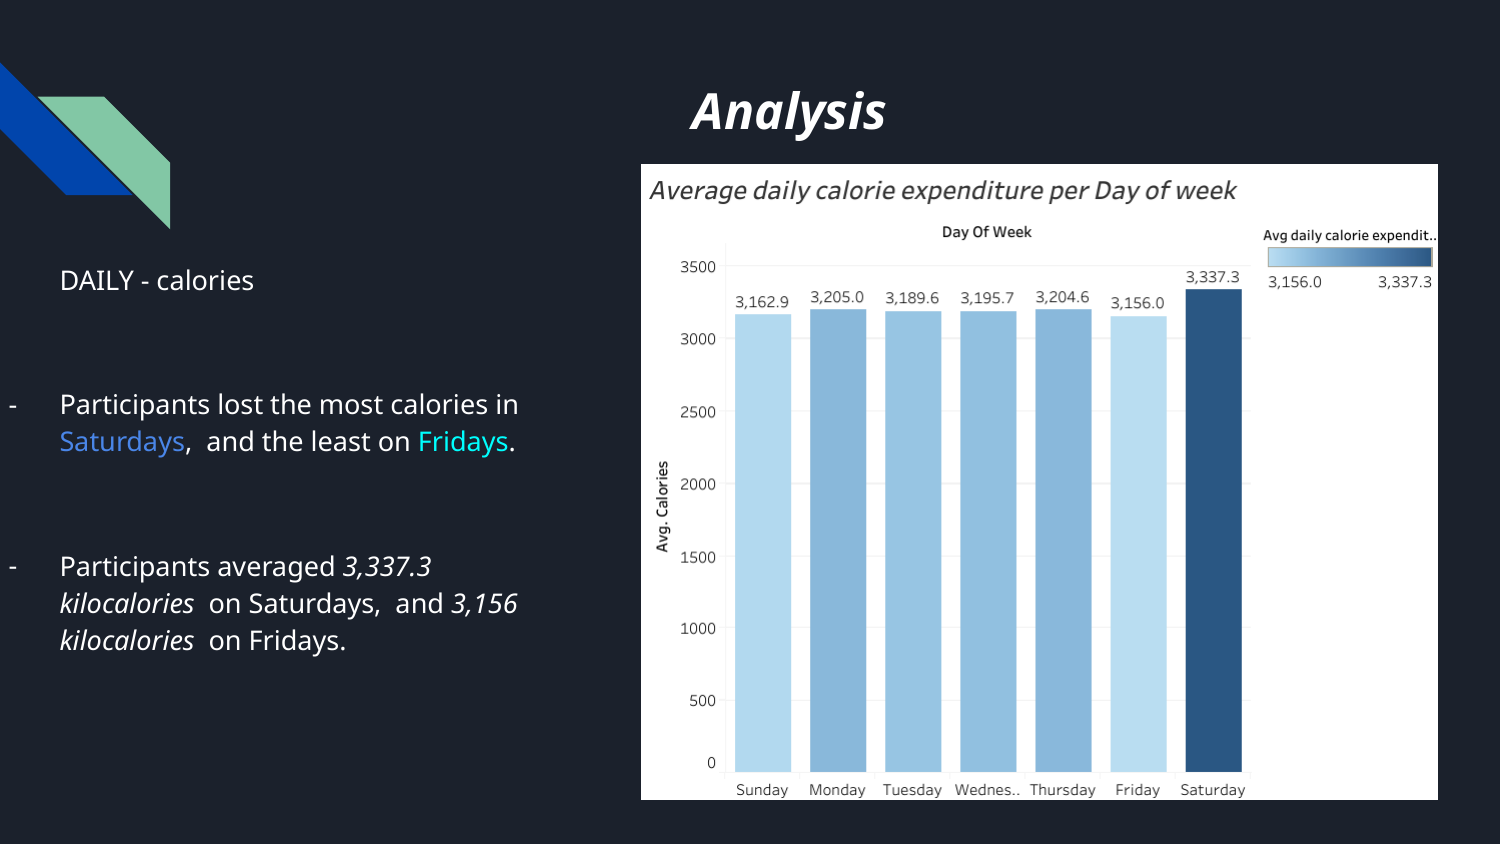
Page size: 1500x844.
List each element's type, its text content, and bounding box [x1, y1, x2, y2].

list DAILY - calories Participants lost the most calories in Saturdays, and the least on Fridays. Participants averaged 3,337.3 kilocalories on Saturdays, and 3,156 kilocalories on Fridays. [0, 243, 546, 721]
picture [640, 164, 1438, 800]
title Analysis [212, 64, 1368, 215]
